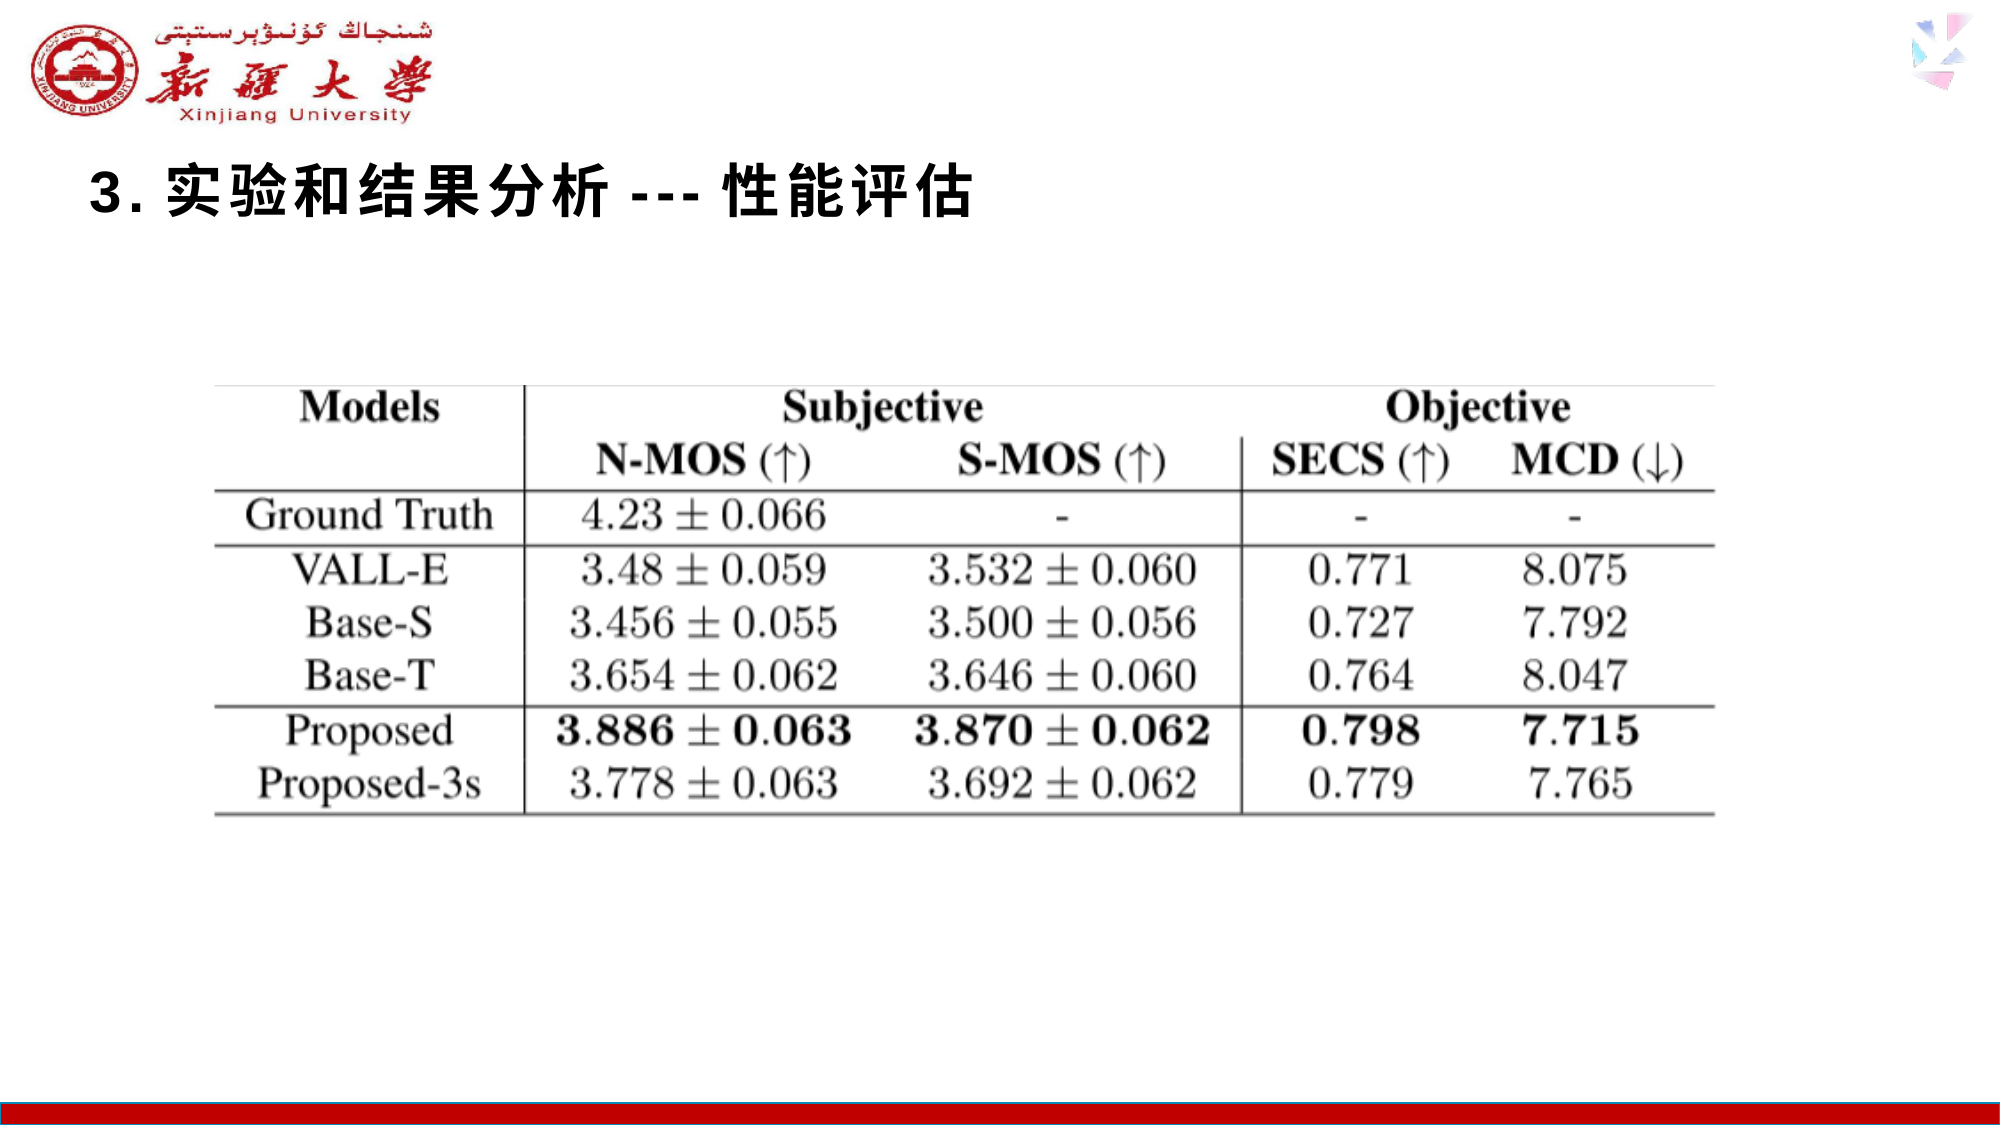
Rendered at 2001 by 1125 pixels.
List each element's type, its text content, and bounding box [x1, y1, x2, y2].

picture [197, 385, 1764, 846]
text_box 3.实验和结果分析---性能评估 [74, 130, 1875, 247]
text_box [0, 1102, 2000, 1125]
picture [0, 0, 482, 143]
picture [1881, 0, 2000, 101]
